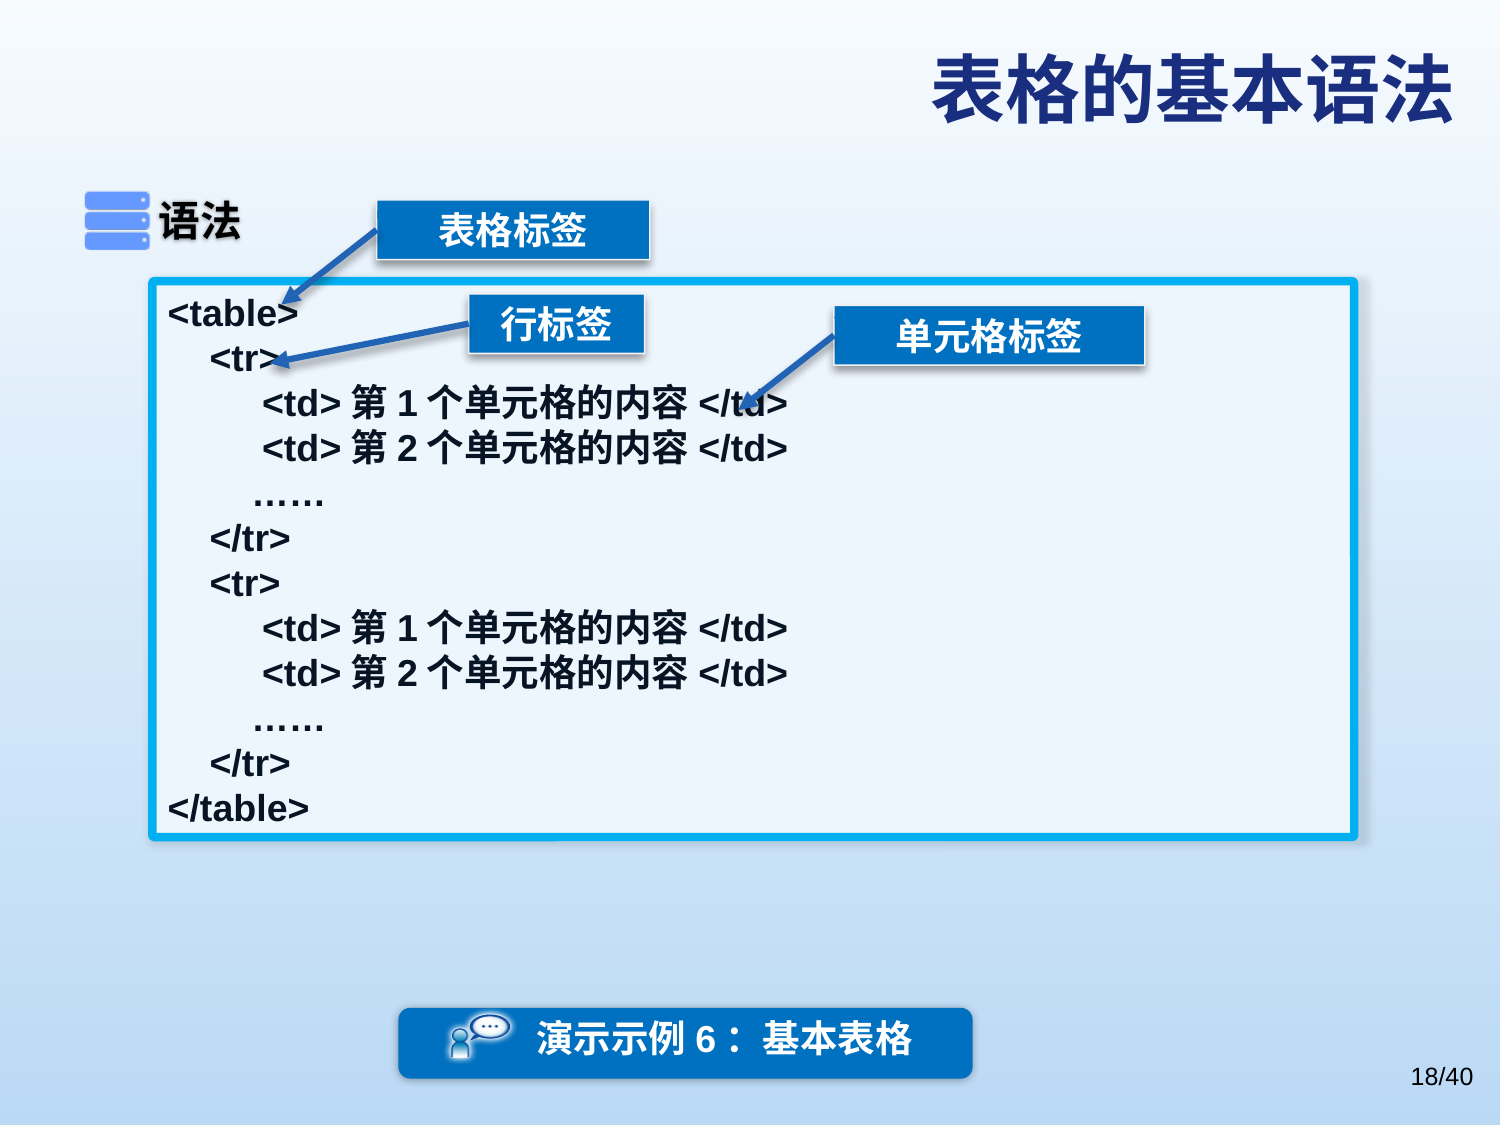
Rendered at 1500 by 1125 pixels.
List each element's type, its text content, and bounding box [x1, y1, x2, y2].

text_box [738, 334, 880, 411]
text_box <table> <tr> <td>第1个单元格的内容</td> <td>第2个单元格的内容</td> …… </tr> <tr> <td>第1个单元格的内容</td> <td>第2个单元格的内容</td> …… </tr> </table> [152, 281, 1355, 838]
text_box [398, 1007, 973, 1079]
text_box 单元格标签 [833, 305, 1145, 366]
title 表格的基本语法 [120, 13, 1471, 162]
slide_number /40 [1138, 1053, 1489, 1114]
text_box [81, 187, 259, 254]
text_box 行标签 [468, 293, 645, 354]
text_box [280, 229, 423, 305]
text_box 表格标签 [376, 199, 650, 260]
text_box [269, 322, 469, 364]
